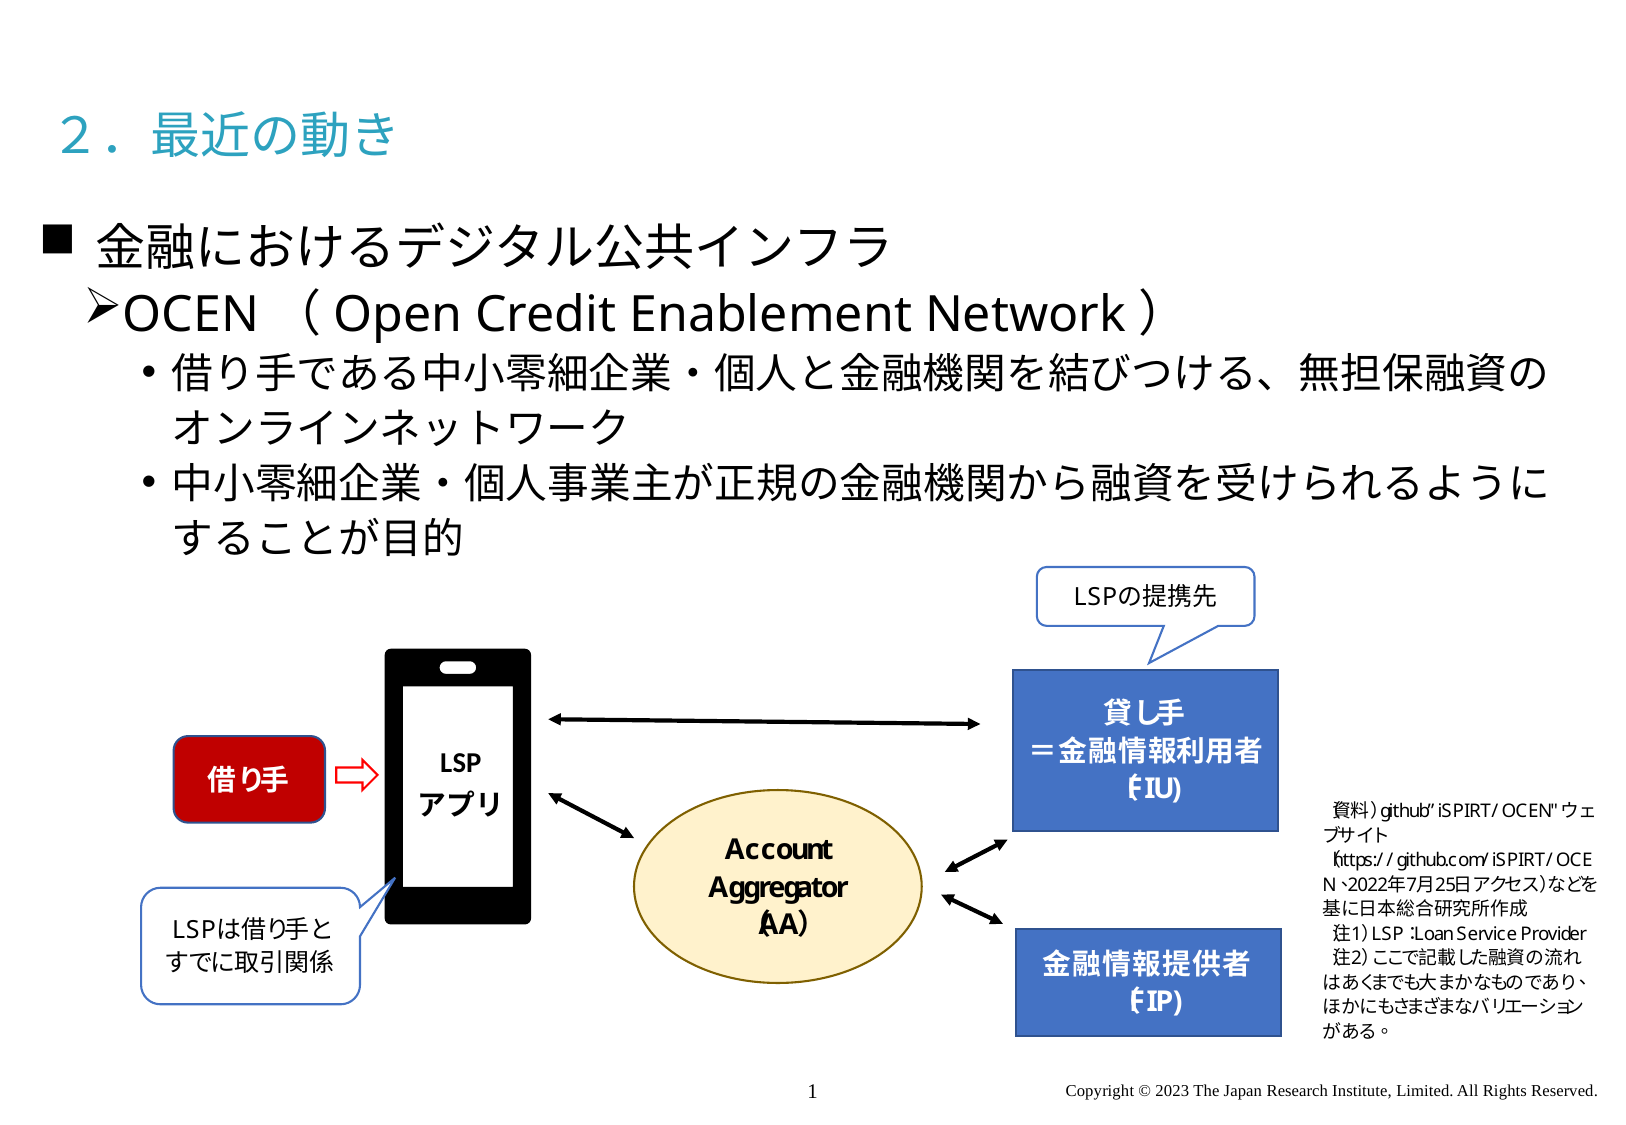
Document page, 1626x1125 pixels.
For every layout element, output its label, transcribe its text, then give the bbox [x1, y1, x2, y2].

text_box ２．最近の動き [34, 95, 1510, 185]
picture [0, 544, 1625, 1073]
text_box 金融におけるデジタル公共インフラ OCEN（Open Credit Enablement Network） 借り手である中小零細企業・個人と金融機関を結びつける、無担保融資のオンラインネットワーク 中小零細企業・個人事業主が正規の金融機関から融資を受けられるようにすることが目的 [24, 208, 1584, 755]
slide_number 0 [684, 1070, 941, 1118]
